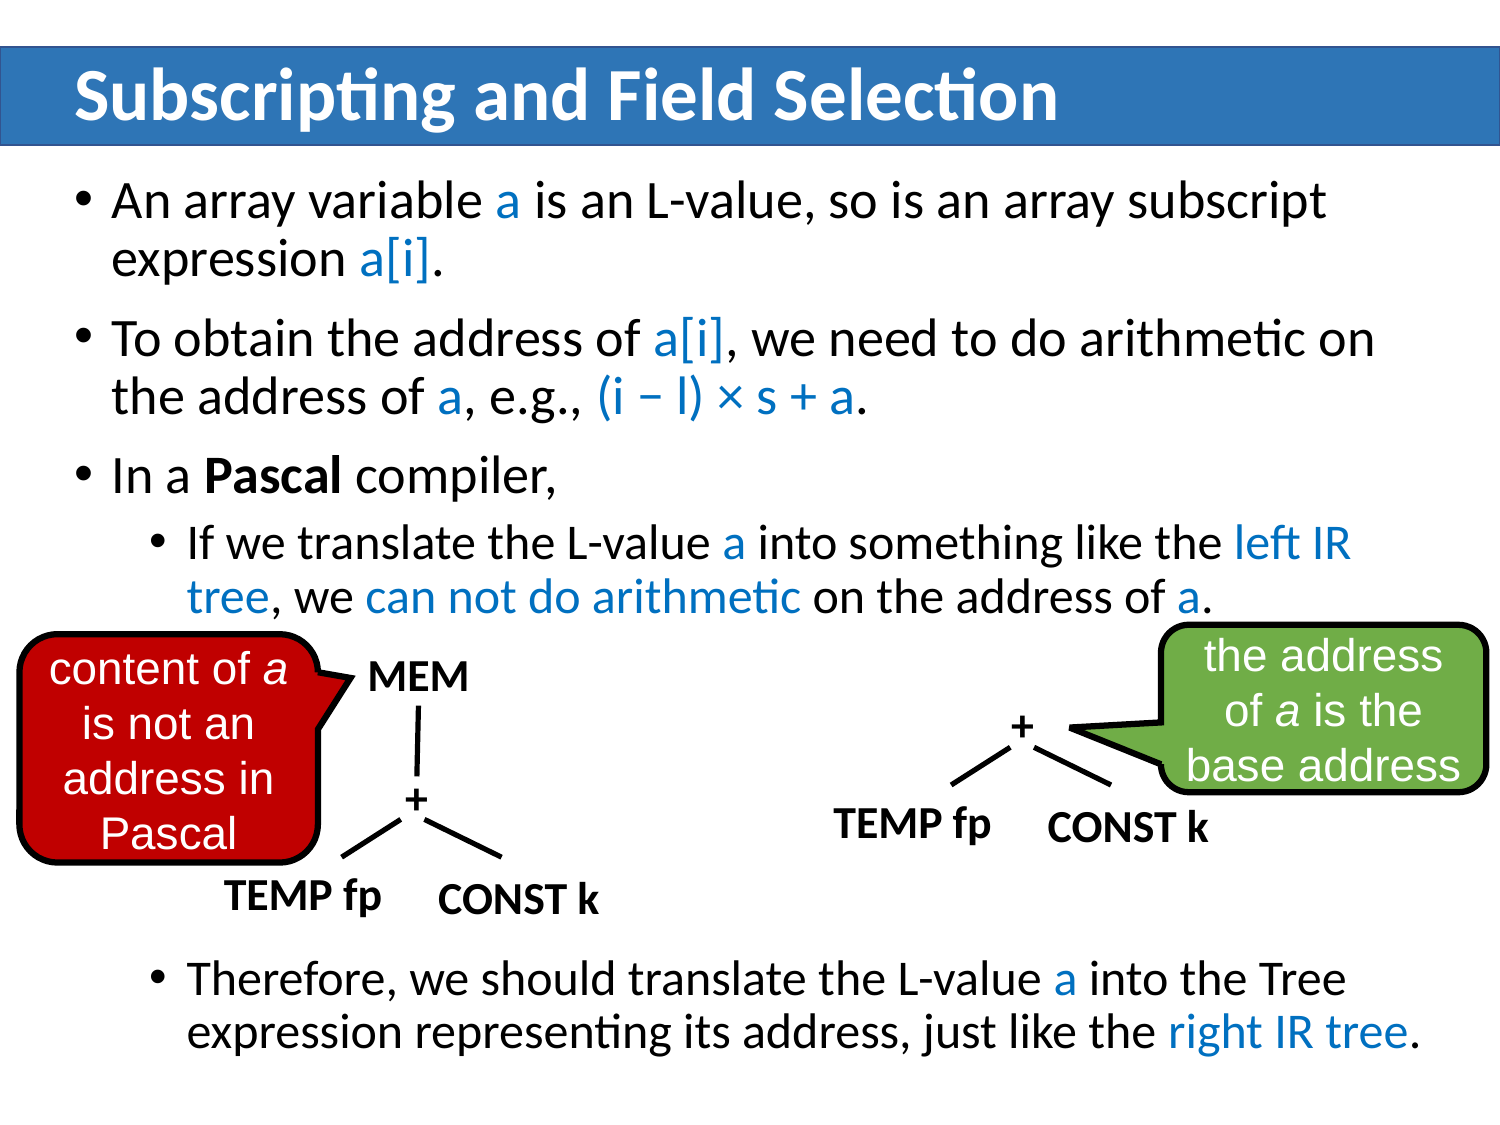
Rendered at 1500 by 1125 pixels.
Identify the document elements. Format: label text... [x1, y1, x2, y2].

text_box the address of a is the base address [1160, 624, 1487, 793]
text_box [835, 688, 1206, 889]
list An array variable a is an L-value, so is an array subscript expression a[i]. To obtain the address of a[i], we need to do arithmetic on the address of a, e.g., (i − l) × s + a. In a Pascal compiler, If we translate the L-value a into something like the left IR tree, we can not do arithmetic on the address of a. Therefore, we should translate the L-value a into the Tree expression representing its address, just like the right IR tree. [59, 163, 1446, 1105]
title Subscripting and Field Selection [59, 47, 1446, 146]
text_box content of a is not an address in Pascal [19, 634, 295, 863]
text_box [226, 637, 596, 962]
